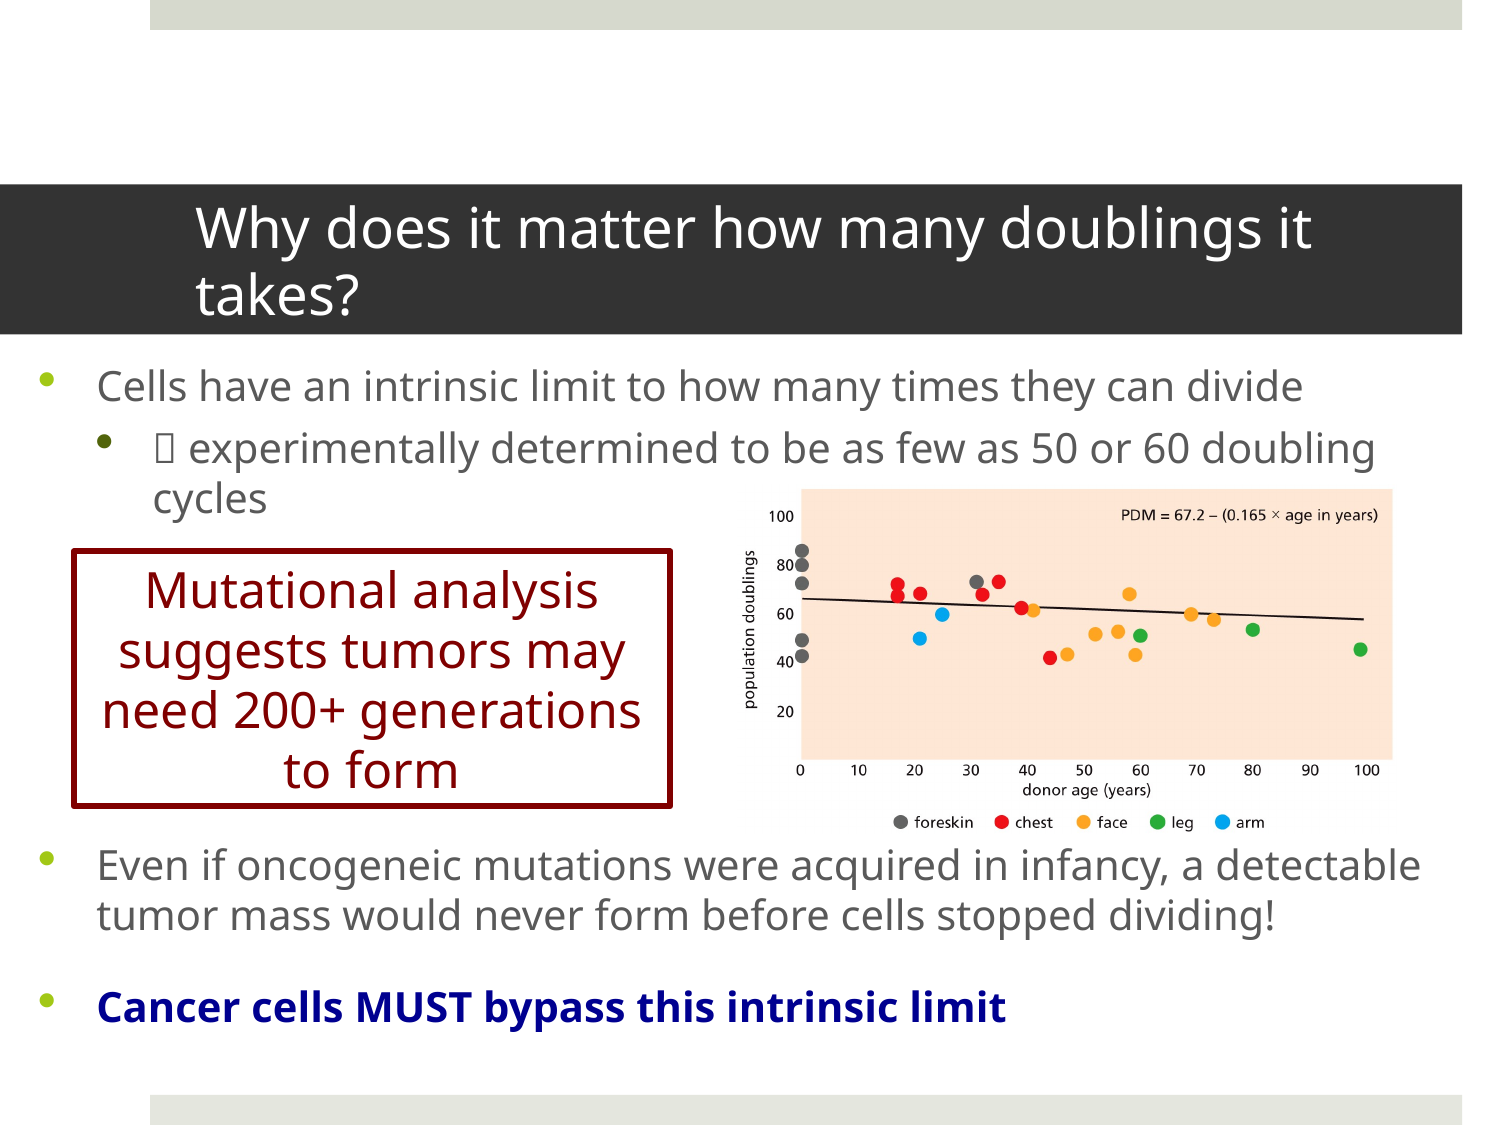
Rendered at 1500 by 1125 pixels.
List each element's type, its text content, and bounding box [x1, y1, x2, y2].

picture [736, 483, 1397, 835]
text_box Mutational analysis suggests tumors may need 200+ generations to form [73, 551, 671, 807]
title Why does it matter how many doublings it takes? [0, 184, 1463, 335]
list Cells have an intrinsic limit to how many times they can divide  experimentally determined to be as few as 50 or 60 doubling cycles Even if oncogeneic mutations were acquired in infancy, a detectable tumor mass would never form before cells stopped dividing! Cancer cells MUST bypass this intrinsic limit [24, 351, 1500, 1099]
